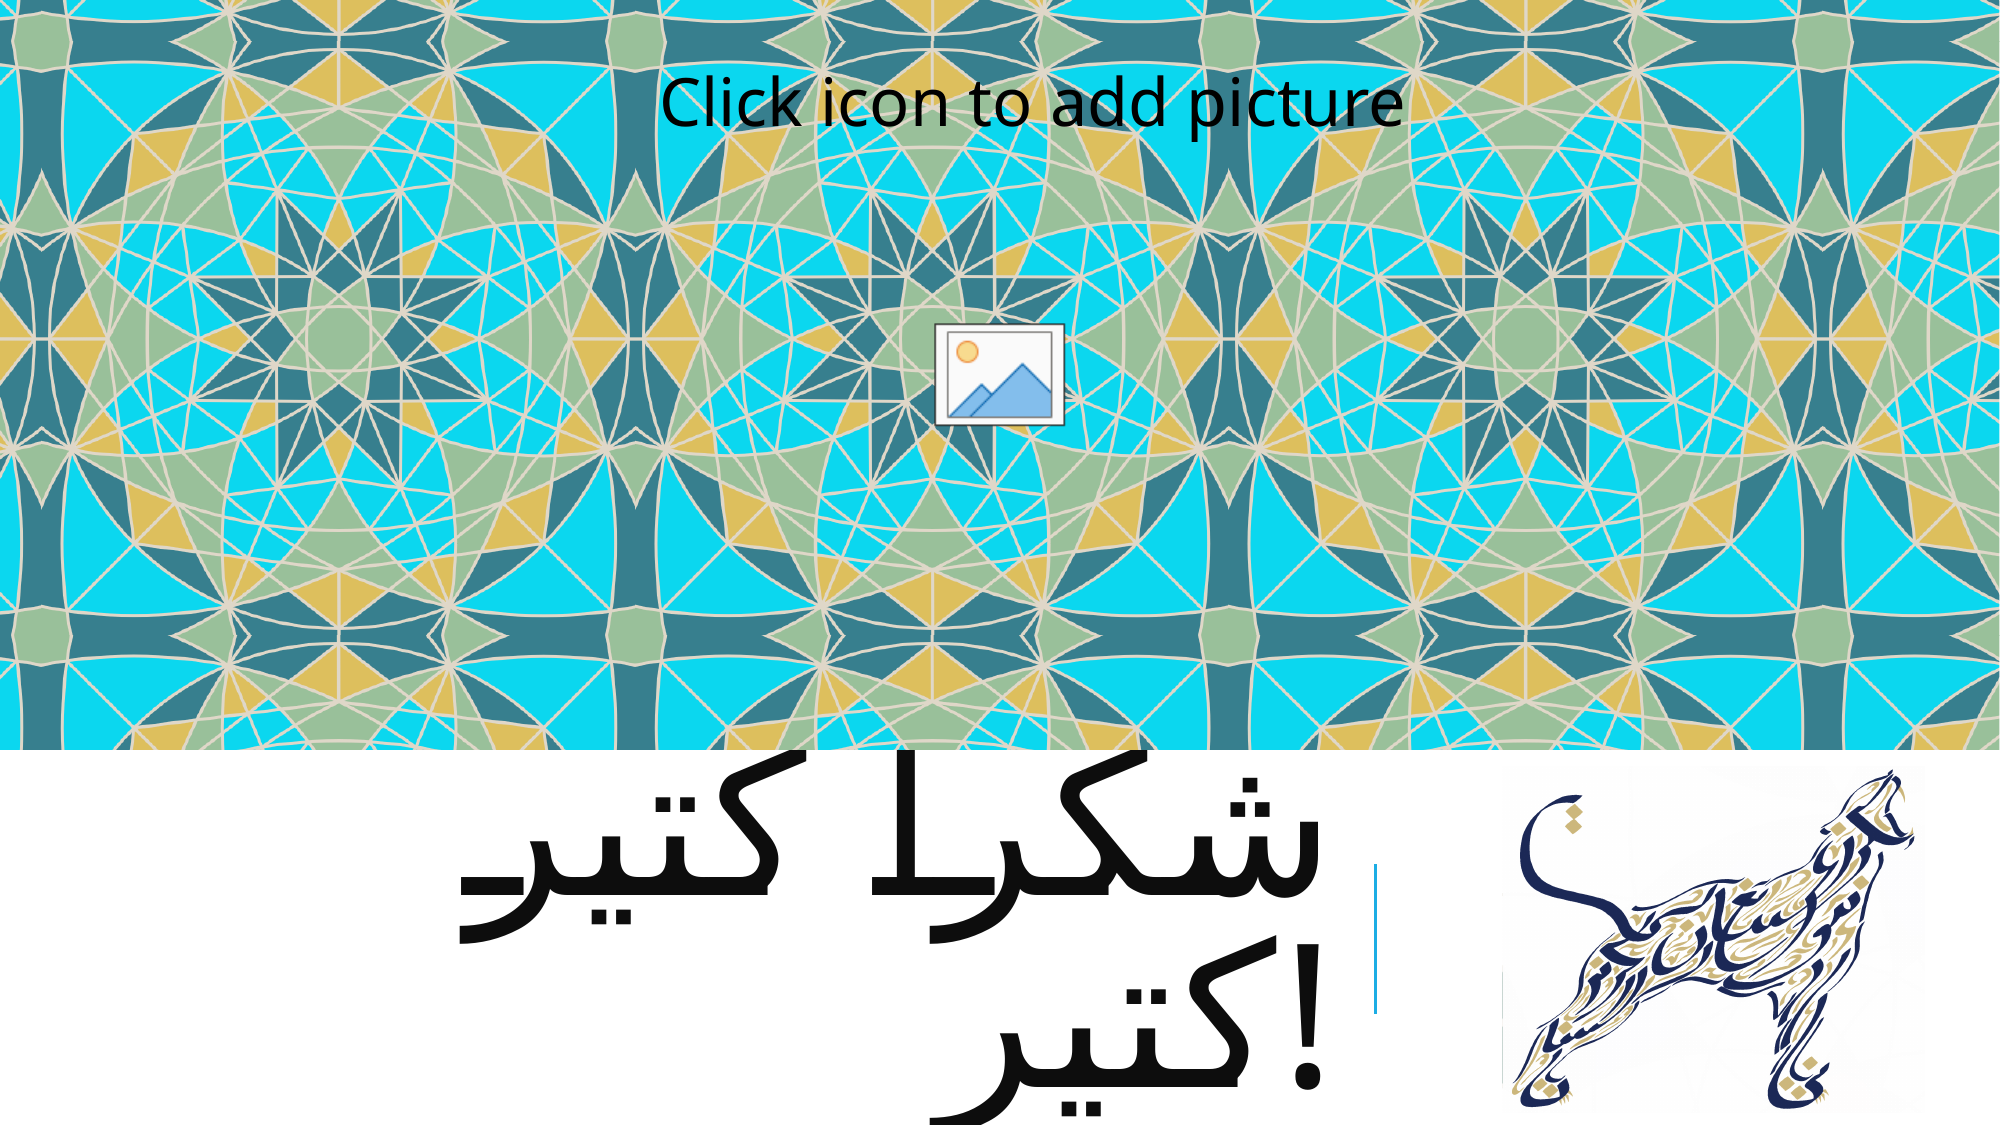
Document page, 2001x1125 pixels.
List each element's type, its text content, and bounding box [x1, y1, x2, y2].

title شكرا كتير كتير! [75, 813, 1350, 1054]
picture [1502, 765, 1926, 1113]
picture [0, 0, 2000, 751]
